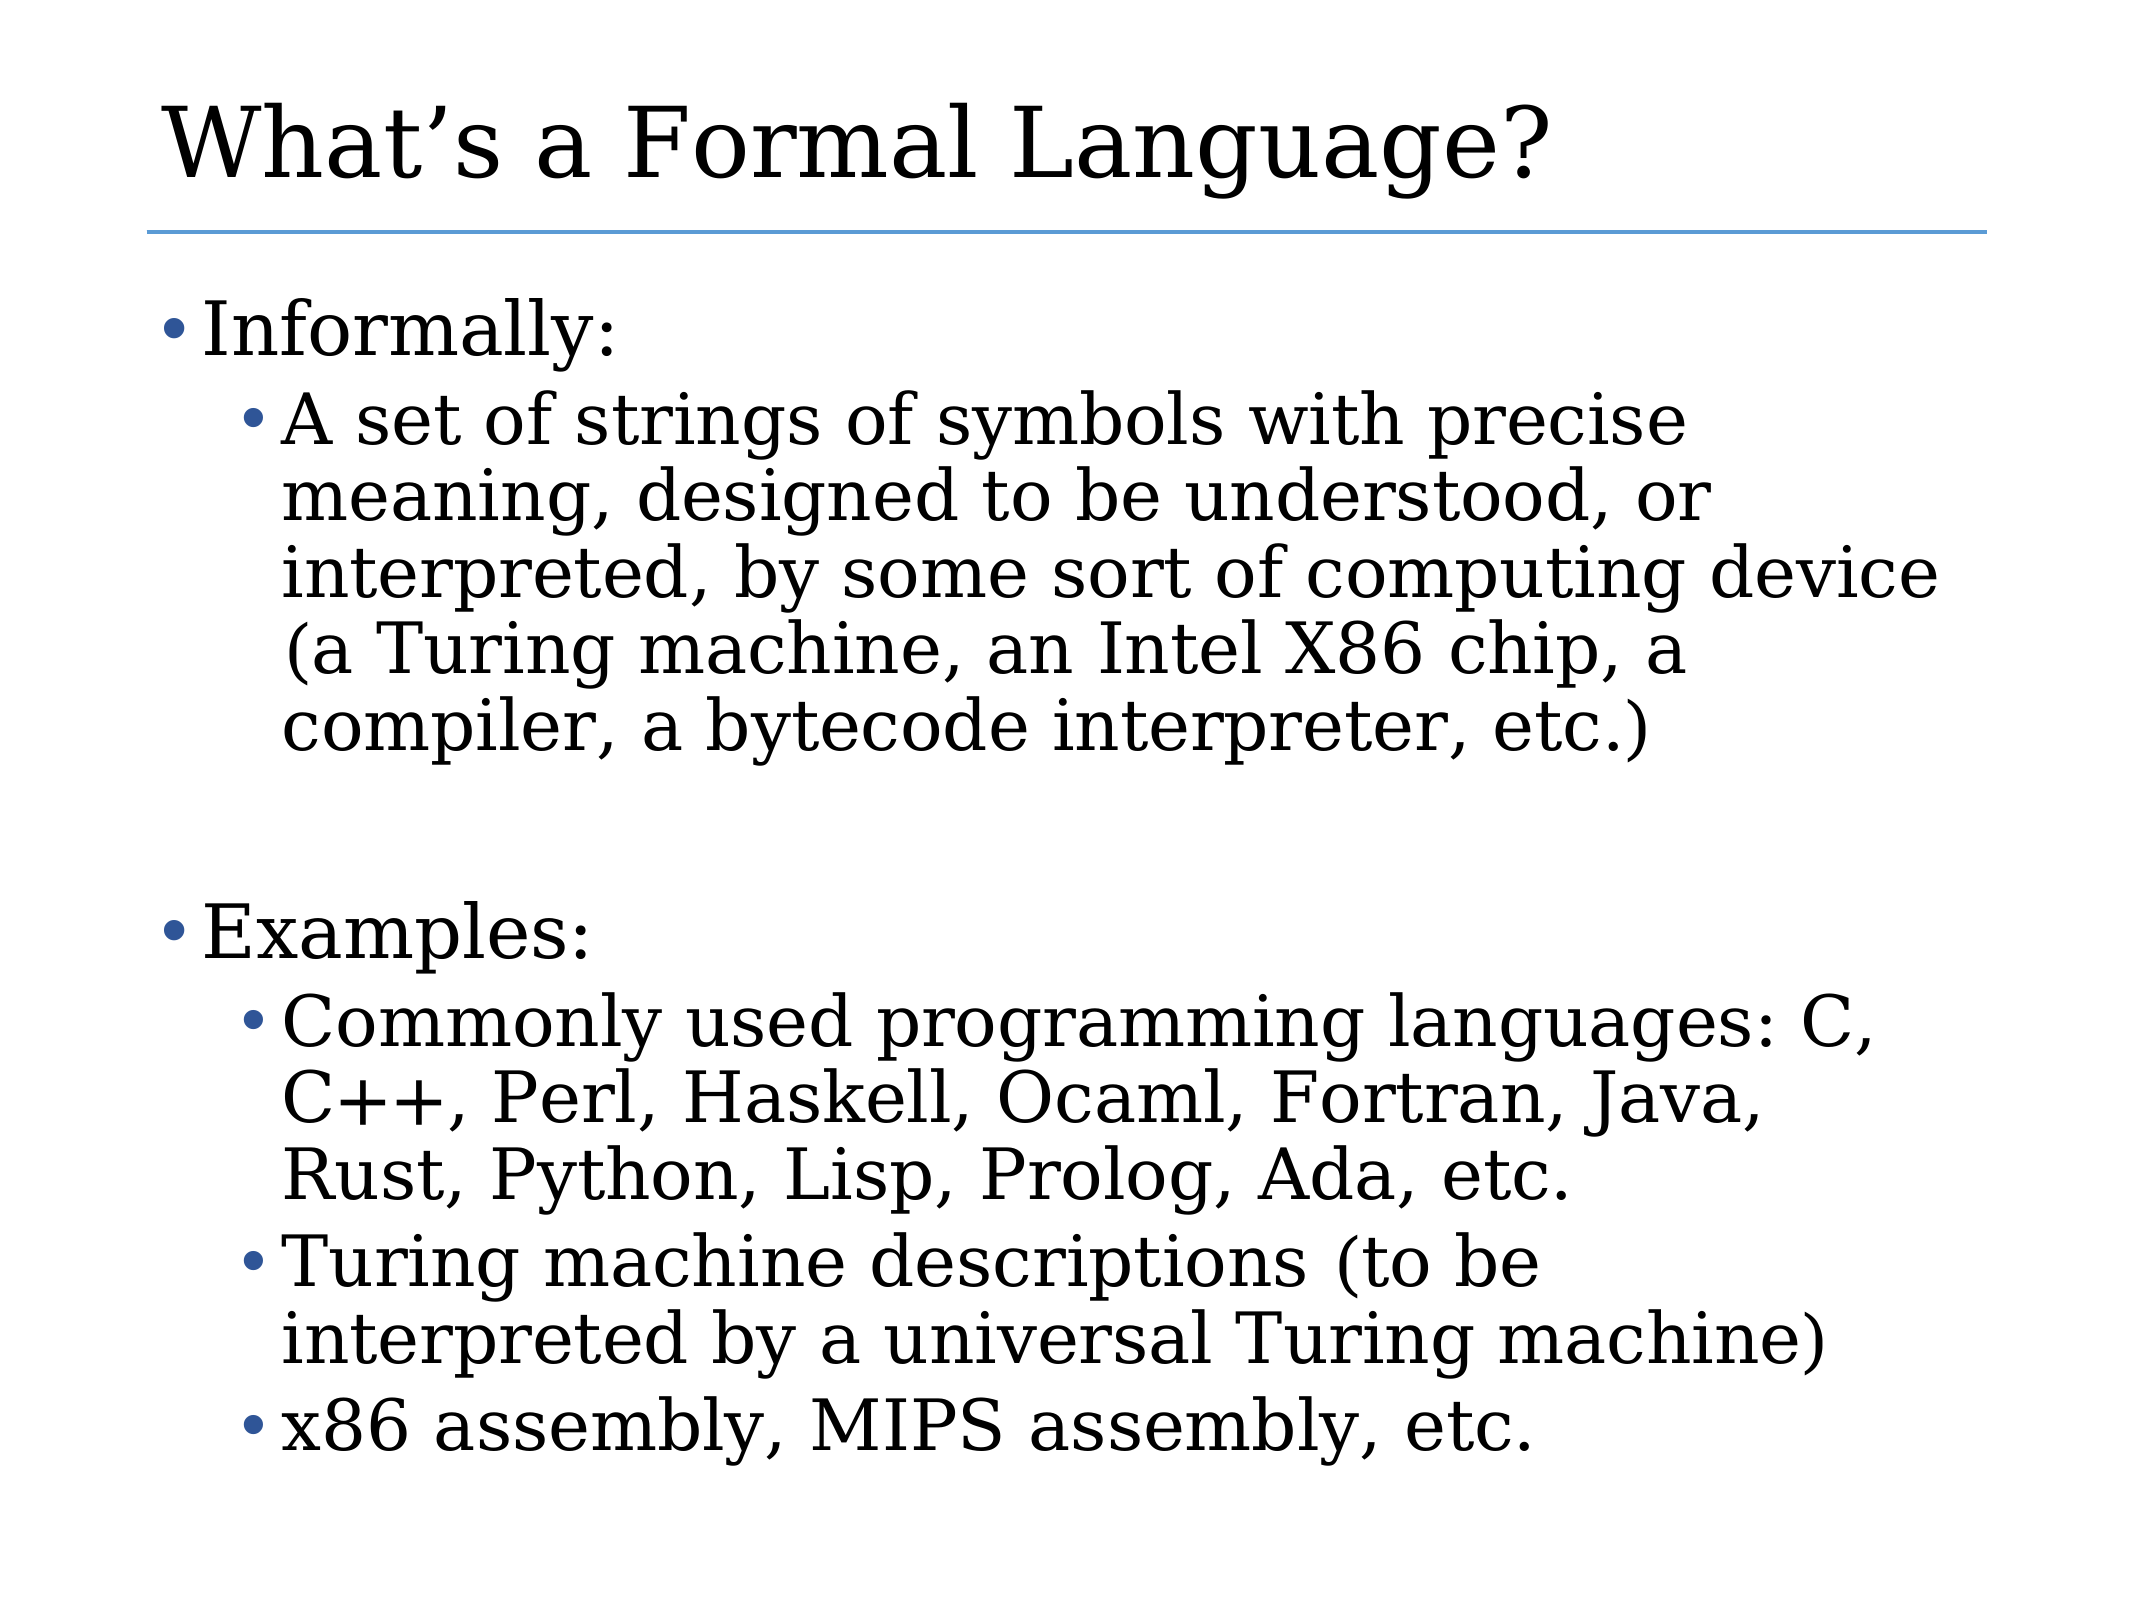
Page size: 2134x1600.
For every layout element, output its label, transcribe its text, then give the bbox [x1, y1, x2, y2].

list Informally: A set of strings of symbols with precise meaning, designed to be understood, or interpreted, by some sort of computing device (a Turing machine, an Intel X86 chip, a compiler, a bytecode interpreter, etc.) Examples: Commonly used programming languages: C, C++, Perl, Haskell, Ocaml, Fortran, Java, Rust, Python, Lisp, Prolog, Ada, etc. Turing machine descriptions (to be interpreted by a universal Turing machine) x86 assembly, MIPS assembly, etc. [146, 283, 1987, 1442]
title What’s a Formal Language? [146, 85, 1987, 256]
